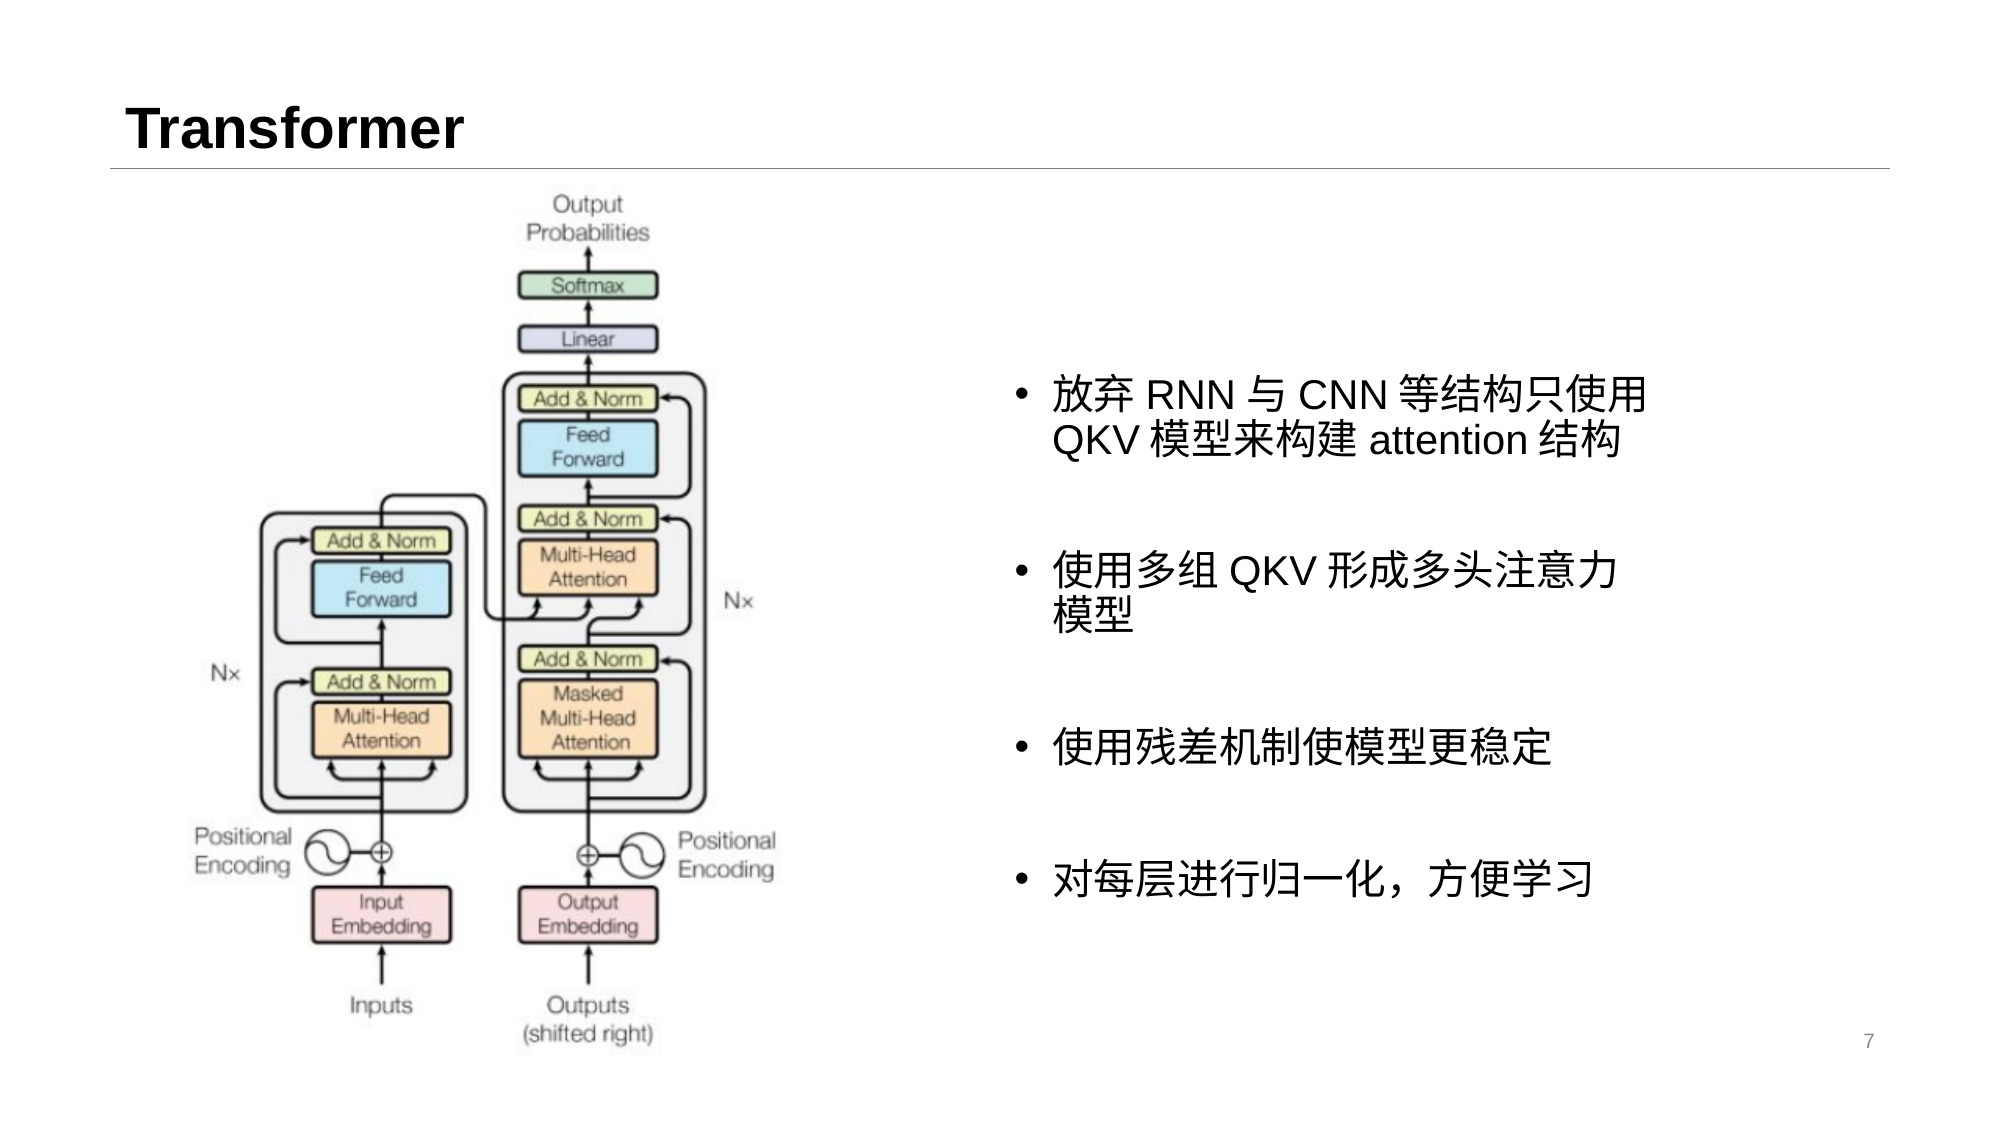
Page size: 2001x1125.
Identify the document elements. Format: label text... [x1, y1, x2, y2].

picture [97, 177, 838, 1058]
slide_number 7 [1412, 1023, 1890, 1058]
text_box 放弃RNN与CNN等结构只使用QKV模型来构建attention结构 使用多组QKV形成多头注意力模型 使用残差机制使模型更稳定 对每层进行归一化，方便学习 [999, 365, 1670, 943]
title Transformer [109, 0, 1890, 169]
